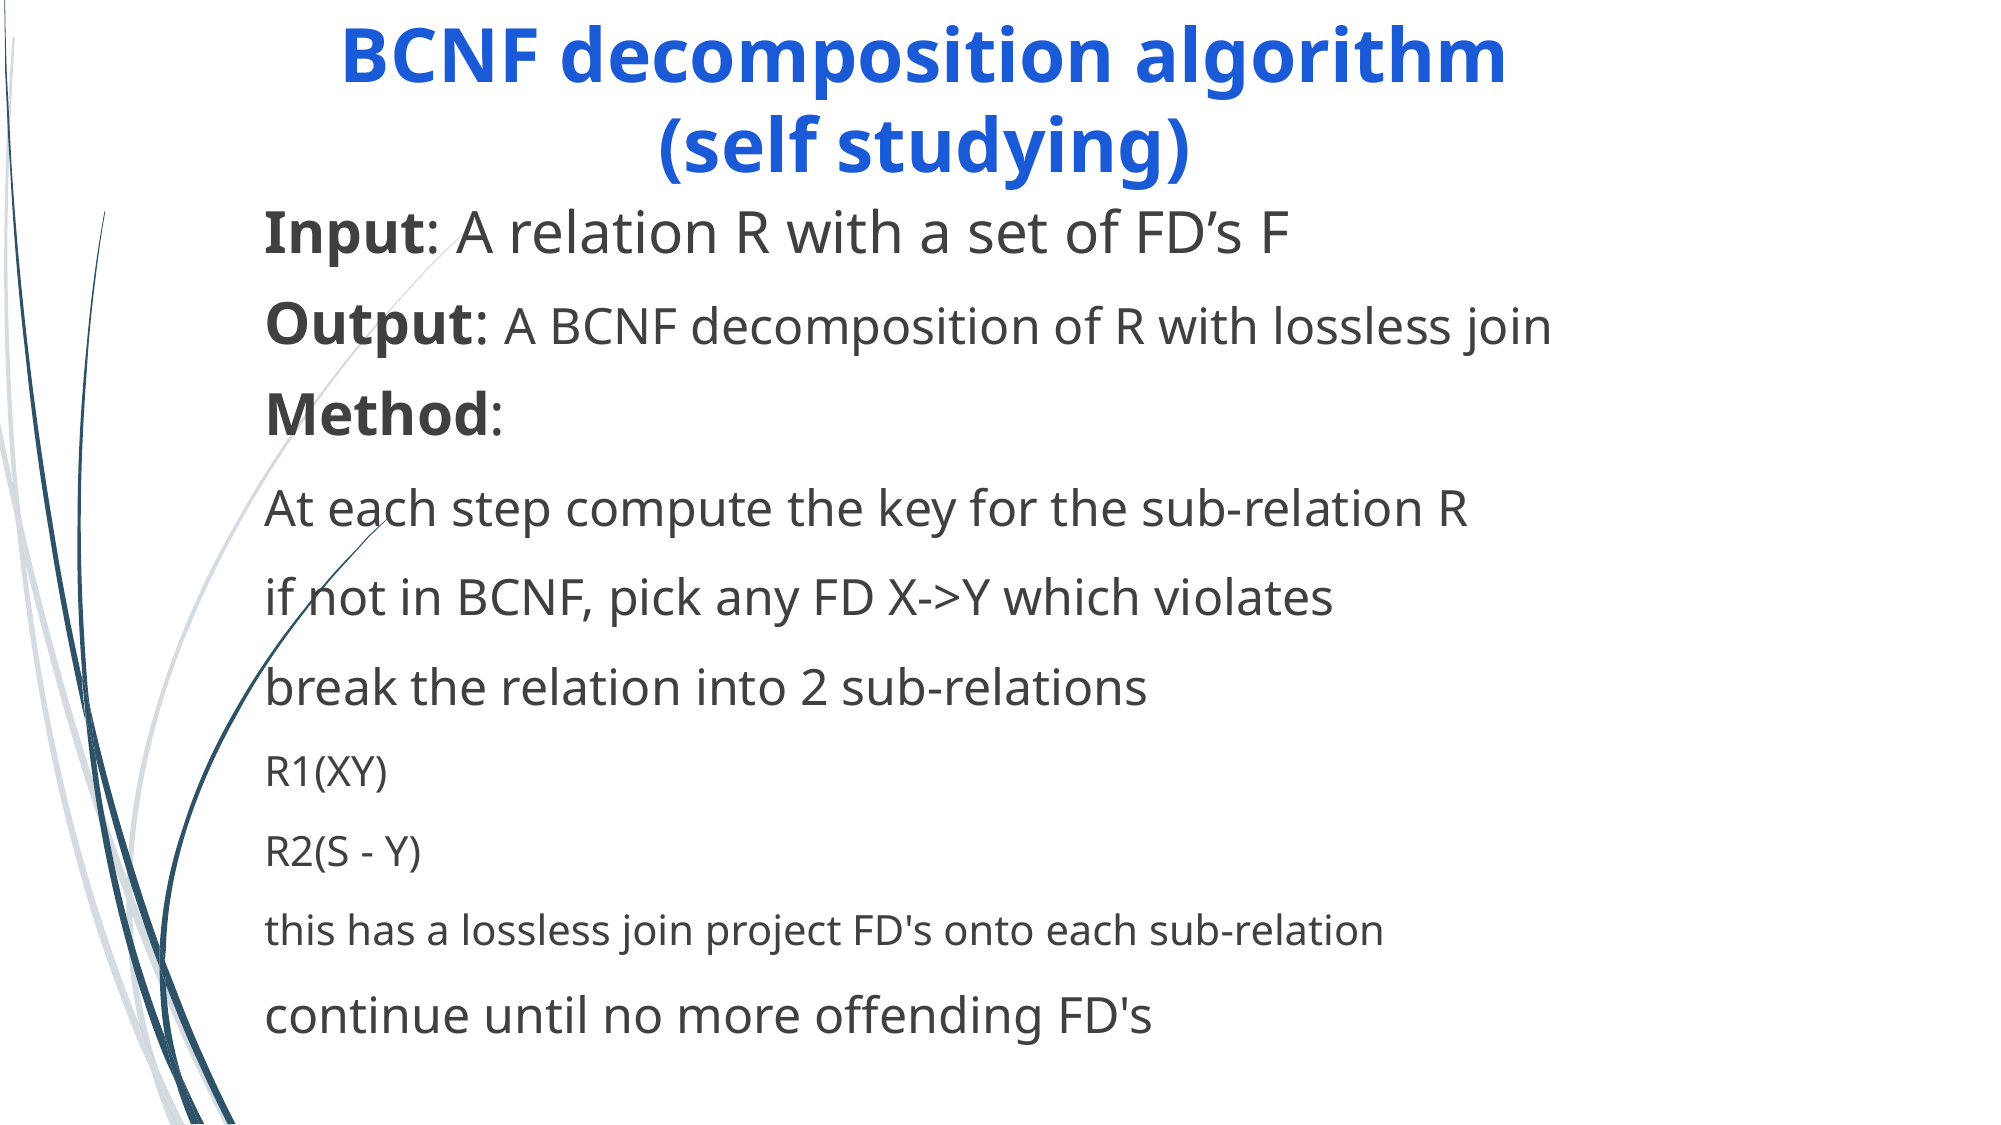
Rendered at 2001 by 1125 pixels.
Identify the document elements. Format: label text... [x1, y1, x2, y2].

list Input: A relation R with a set of FD’s F Output: A BCNF decomposition of R with lossless join Method: At each step compute the key for the sub-relation R if not in BCNF, pick any FD X->Y which violates break the relation into 2 sub-relations R1(XY) R2(S - Y) this has a lossless join project FD's onto each sub-relation continue until no more offending FD's [249, 187, 1875, 914]
title BCNF decomposition algorithm (self studying) [87, 0, 1763, 203]
